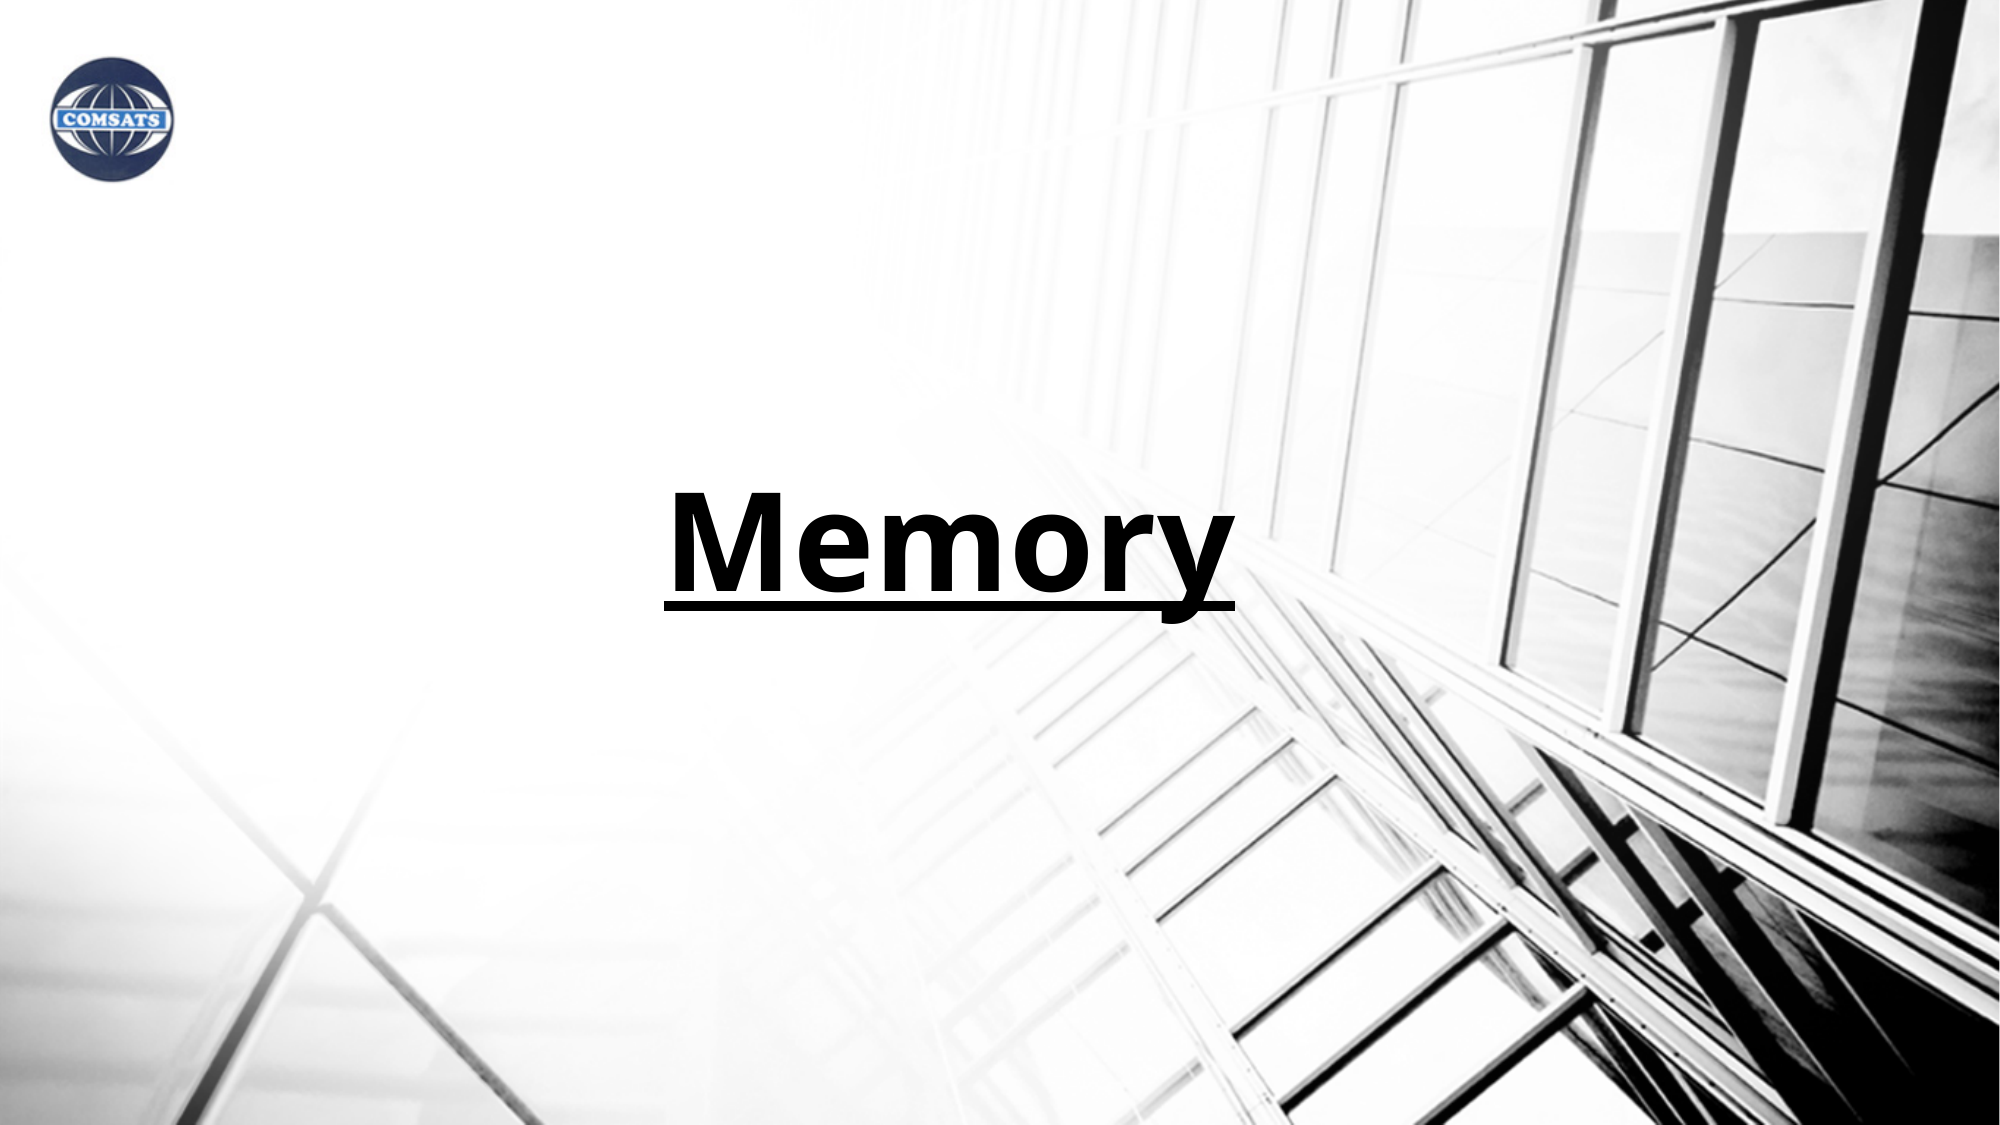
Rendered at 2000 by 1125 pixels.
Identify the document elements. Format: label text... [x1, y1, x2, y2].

picture [0, 0, 2000, 1125]
title Memory [624, 462, 1275, 625]
